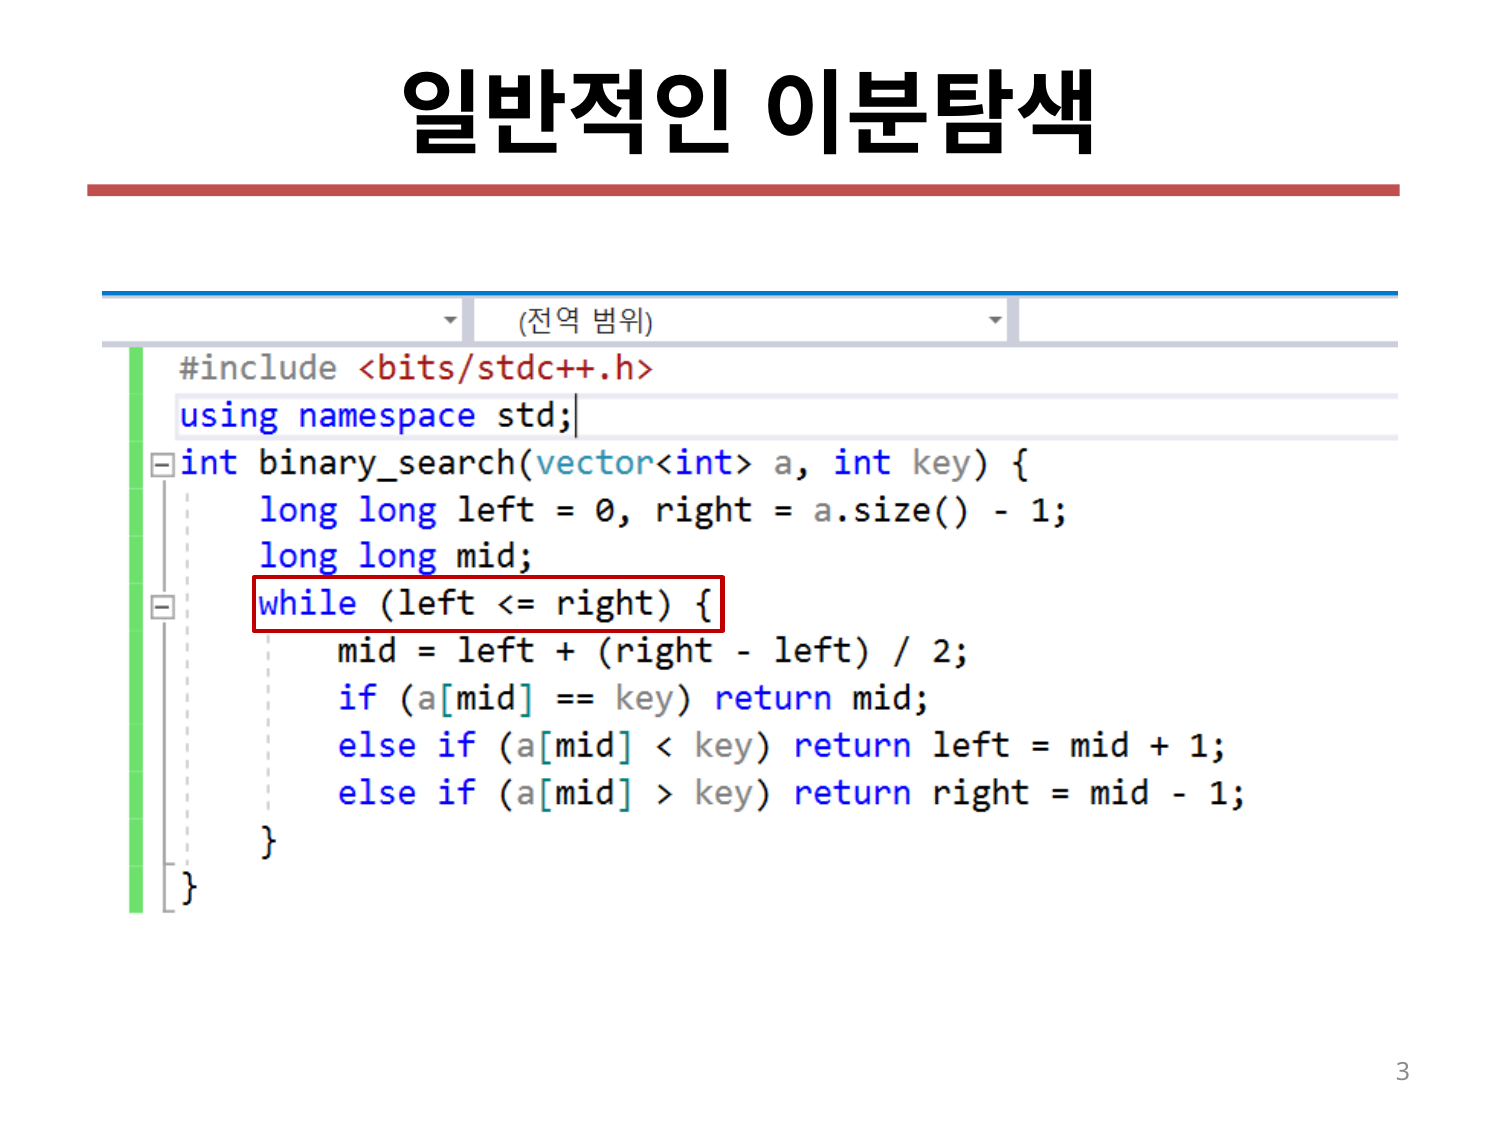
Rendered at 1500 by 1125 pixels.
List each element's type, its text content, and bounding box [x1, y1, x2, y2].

picture [102, 291, 1398, 965]
slide_number 3 [1074, 1042, 1425, 1103]
text_box [85, 182, 1402, 198]
title 일반적인 이분탐색 [75, 16, 1425, 204]
